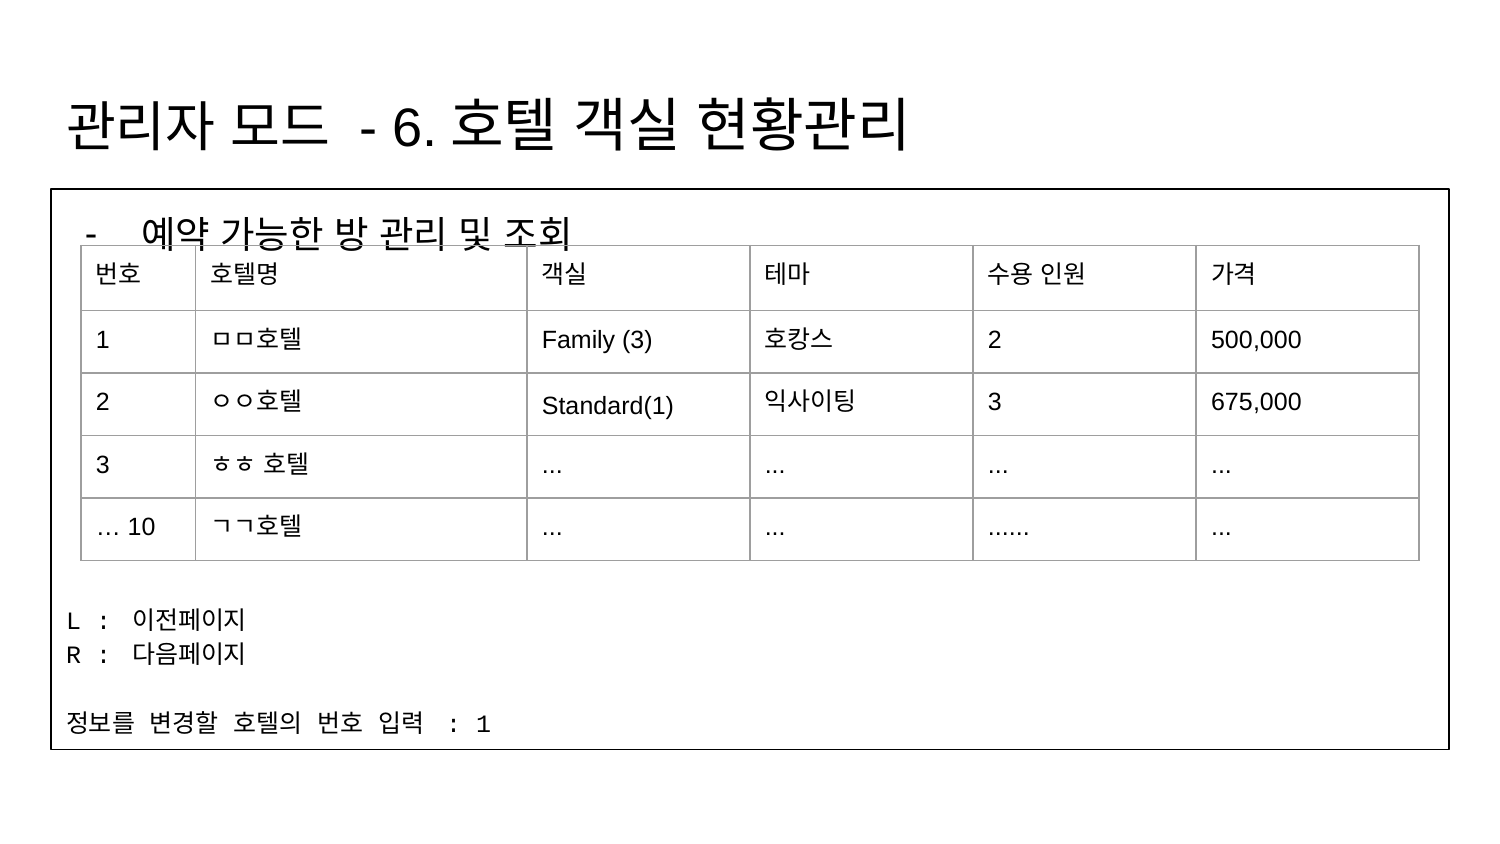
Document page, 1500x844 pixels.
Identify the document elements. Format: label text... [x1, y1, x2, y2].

list 예약 가능한 방 관리 및 조회 L : 이전페이지 R : 다음페이지 정보를 변경할 호텔의 번호 입력 : 1 [51, 189, 1449, 750]
table_header 객실 [528, 246, 749, 310]
table_header 수용 인원 [974, 246, 1195, 310]
table_cell 2 [82, 374, 195, 435]
table_cell ㅇㅇ호텔 [196, 374, 526, 435]
table_cell ㅎㅎ 호텔 [196, 436, 526, 497]
table_cell 2 [974, 311, 1195, 372]
table_cell ... [528, 436, 749, 497]
table_cell ... [1197, 436, 1418, 497]
table_header 호텔명 [196, 246, 526, 310]
table_cell 3 [82, 436, 195, 497]
table_cell ...... [974, 499, 1195, 560]
table_cell ... [1197, 499, 1418, 560]
table_cell 호캉스 [751, 311, 972, 372]
table_cell ... [751, 436, 972, 497]
table_cell 익사이팅 [751, 374, 972, 435]
table_cell … 10 [82, 499, 195, 560]
table_header 번호 [82, 246, 195, 310]
table_header 테마 [751, 246, 972, 310]
table_cell 500,000 [1197, 311, 1418, 372]
table_cell ㅁㅁ호텔 [196, 311, 526, 372]
table_cell ... [974, 436, 1195, 497]
table_cell 1 [82, 311, 195, 372]
table_cell ㄱㄱ호텔 [196, 499, 526, 560]
table_cell 675,000 [1197, 374, 1418, 435]
table_cell ... [751, 499, 972, 560]
title 관리자 모드 - 6.호텔 객실 현황관리 [51, 72, 1449, 167]
table_cell ... [528, 499, 749, 560]
table_cell 3 [974, 374, 1195, 435]
table_header 가격 [1197, 246, 1418, 310]
table_cell Family (3) [528, 311, 749, 372]
table_cell Standard(1) [528, 374, 749, 435]
